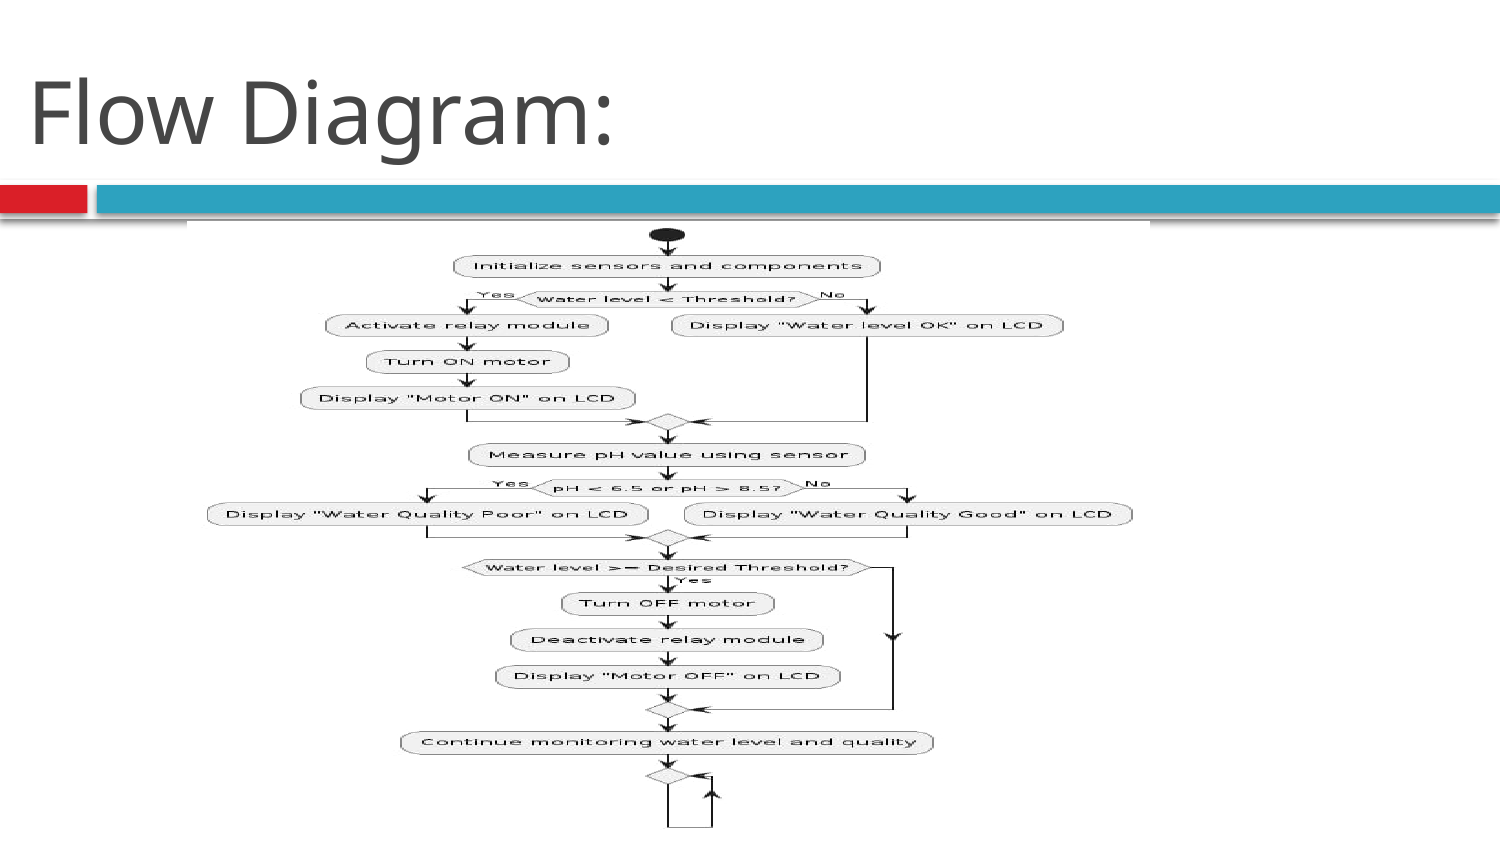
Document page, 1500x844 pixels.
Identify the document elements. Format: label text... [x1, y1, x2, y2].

picture [187, 221, 1151, 835]
text_box Flow Diagram: [12, 4, 1350, 170]
